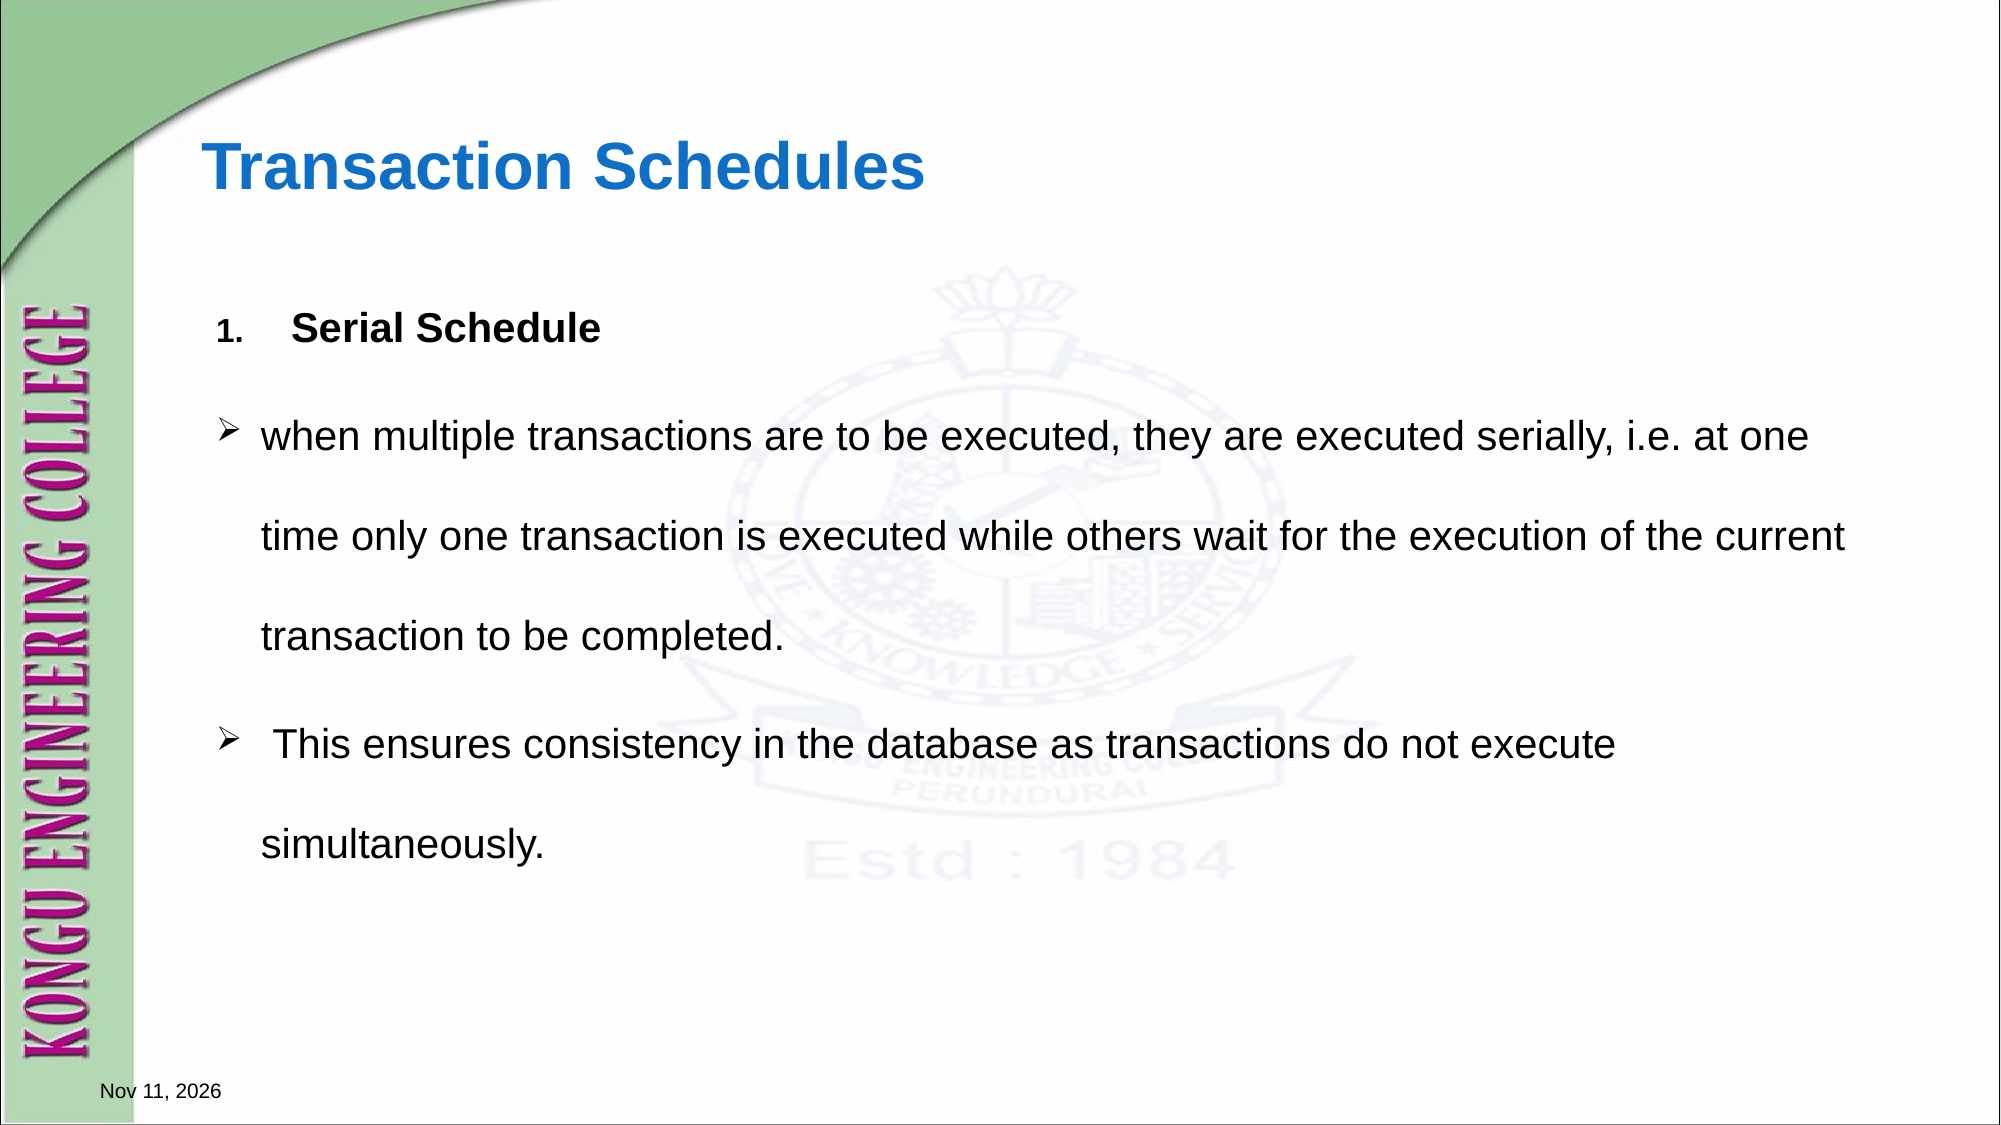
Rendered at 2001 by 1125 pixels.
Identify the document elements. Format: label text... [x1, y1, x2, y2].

list Serial Schedule when multiple transactions are to be executed, they are executed serially, i.e. at one time only one transaction is executed while others wait for the execution of the current transaction to be completed. This ensures consistency in the database as transactions do not execute simultaneously. [200, 242, 1901, 1038]
title Transaction Schedules [200, 115, 1901, 203]
slide_number 10-Dec-24 [99, 1042, 567, 1103]
picture [0, 0, 2001, 1125]
